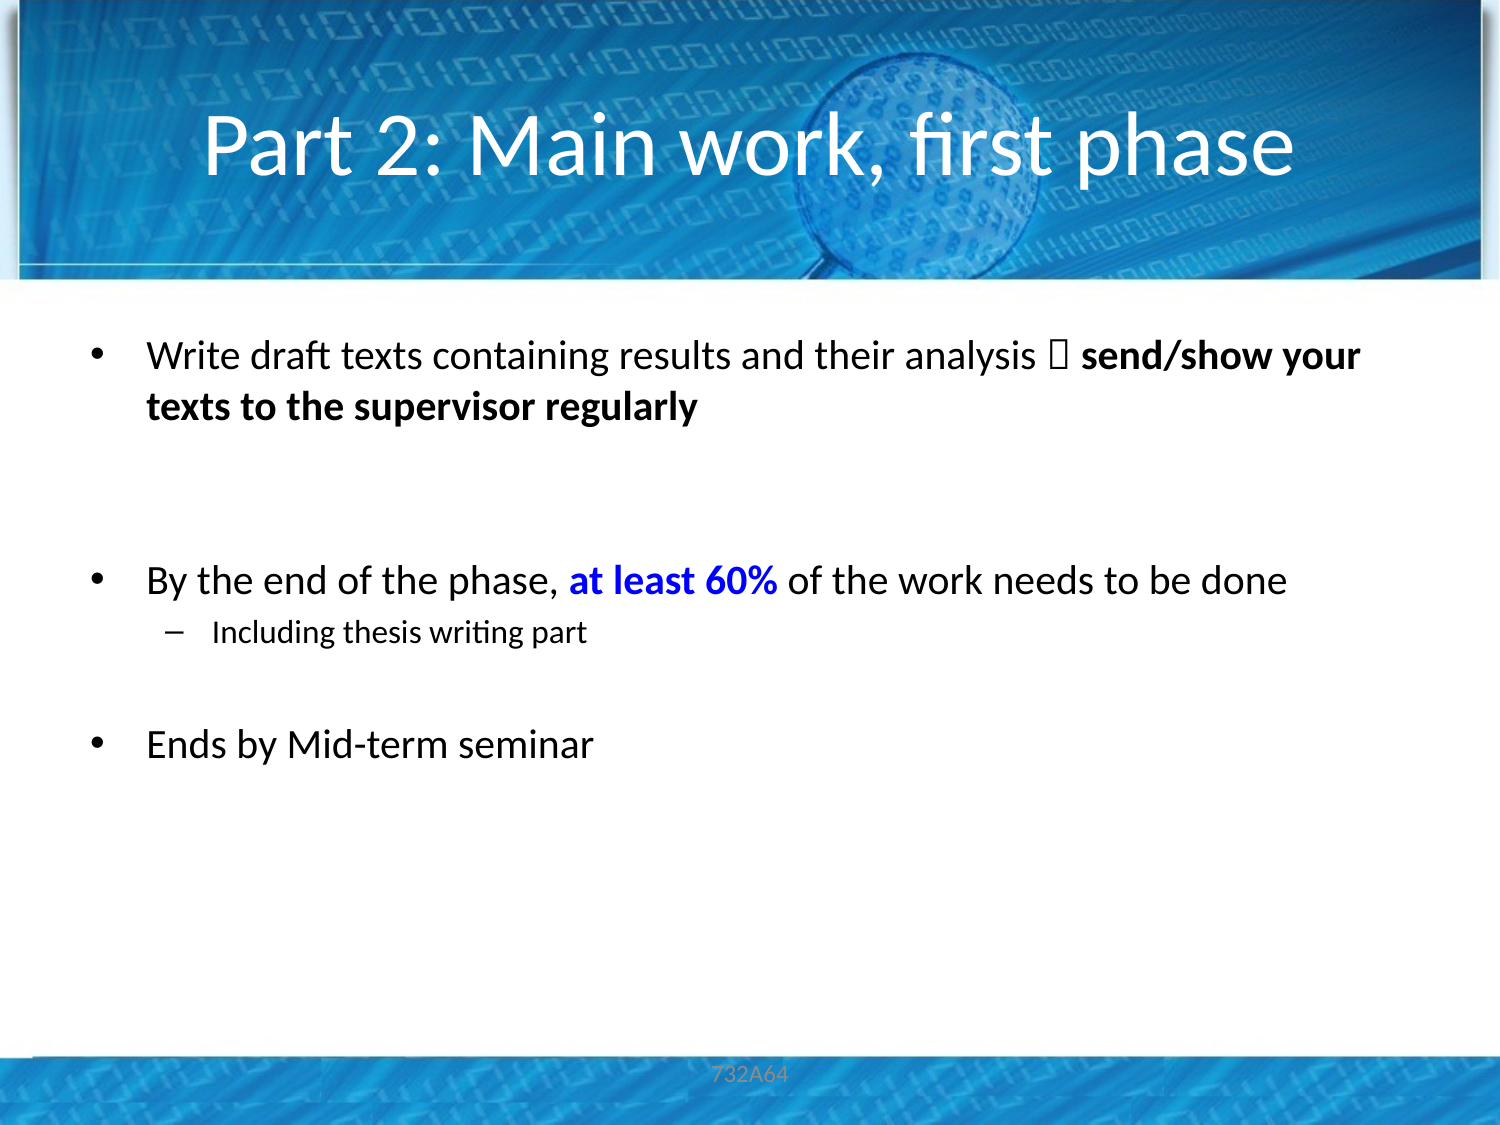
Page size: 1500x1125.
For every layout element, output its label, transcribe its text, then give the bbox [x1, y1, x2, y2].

picture [0, 0, 1500, 1125]
footer 732A64 [512, 1042, 988, 1103]
list Write draft texts containing results and their analysis  send/show your texts to the supervisor regularly By the end of the phase, at least 60% of the work needs to be done Including thesis writing part Ends by Mid-term seminar [75, 262, 1425, 1005]
title Part 2: Main work, first phase [75, 45, 1425, 233]
